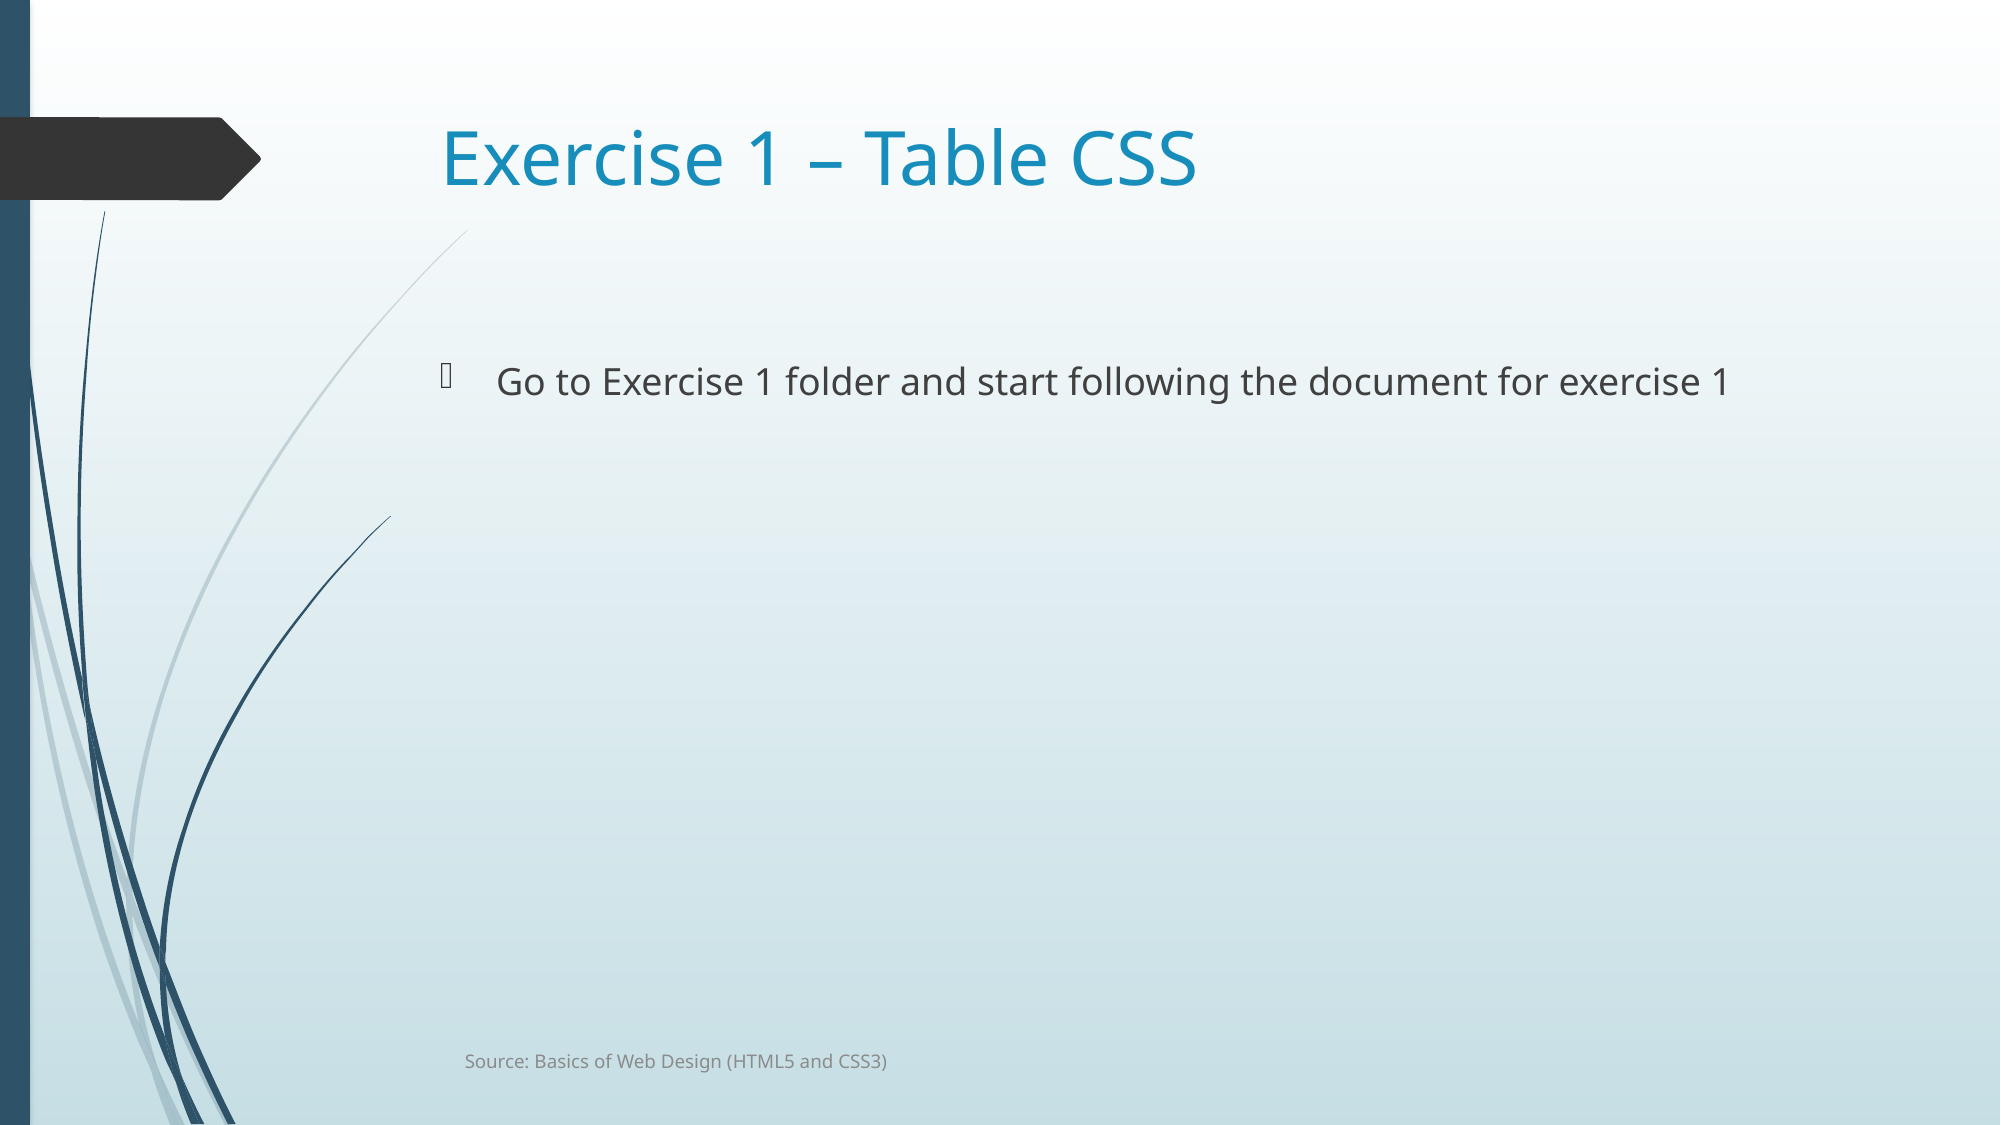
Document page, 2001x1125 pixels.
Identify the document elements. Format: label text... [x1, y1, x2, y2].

text_box Source: Basics of Web Design (HTML5 and CSS3) [449, 1031, 1700, 1092]
title Exercise 1 – Table CSS [425, 102, 1888, 313]
list Go to Exercise 1 folder and start following the document for exercise 1 [424, 350, 1888, 970]
